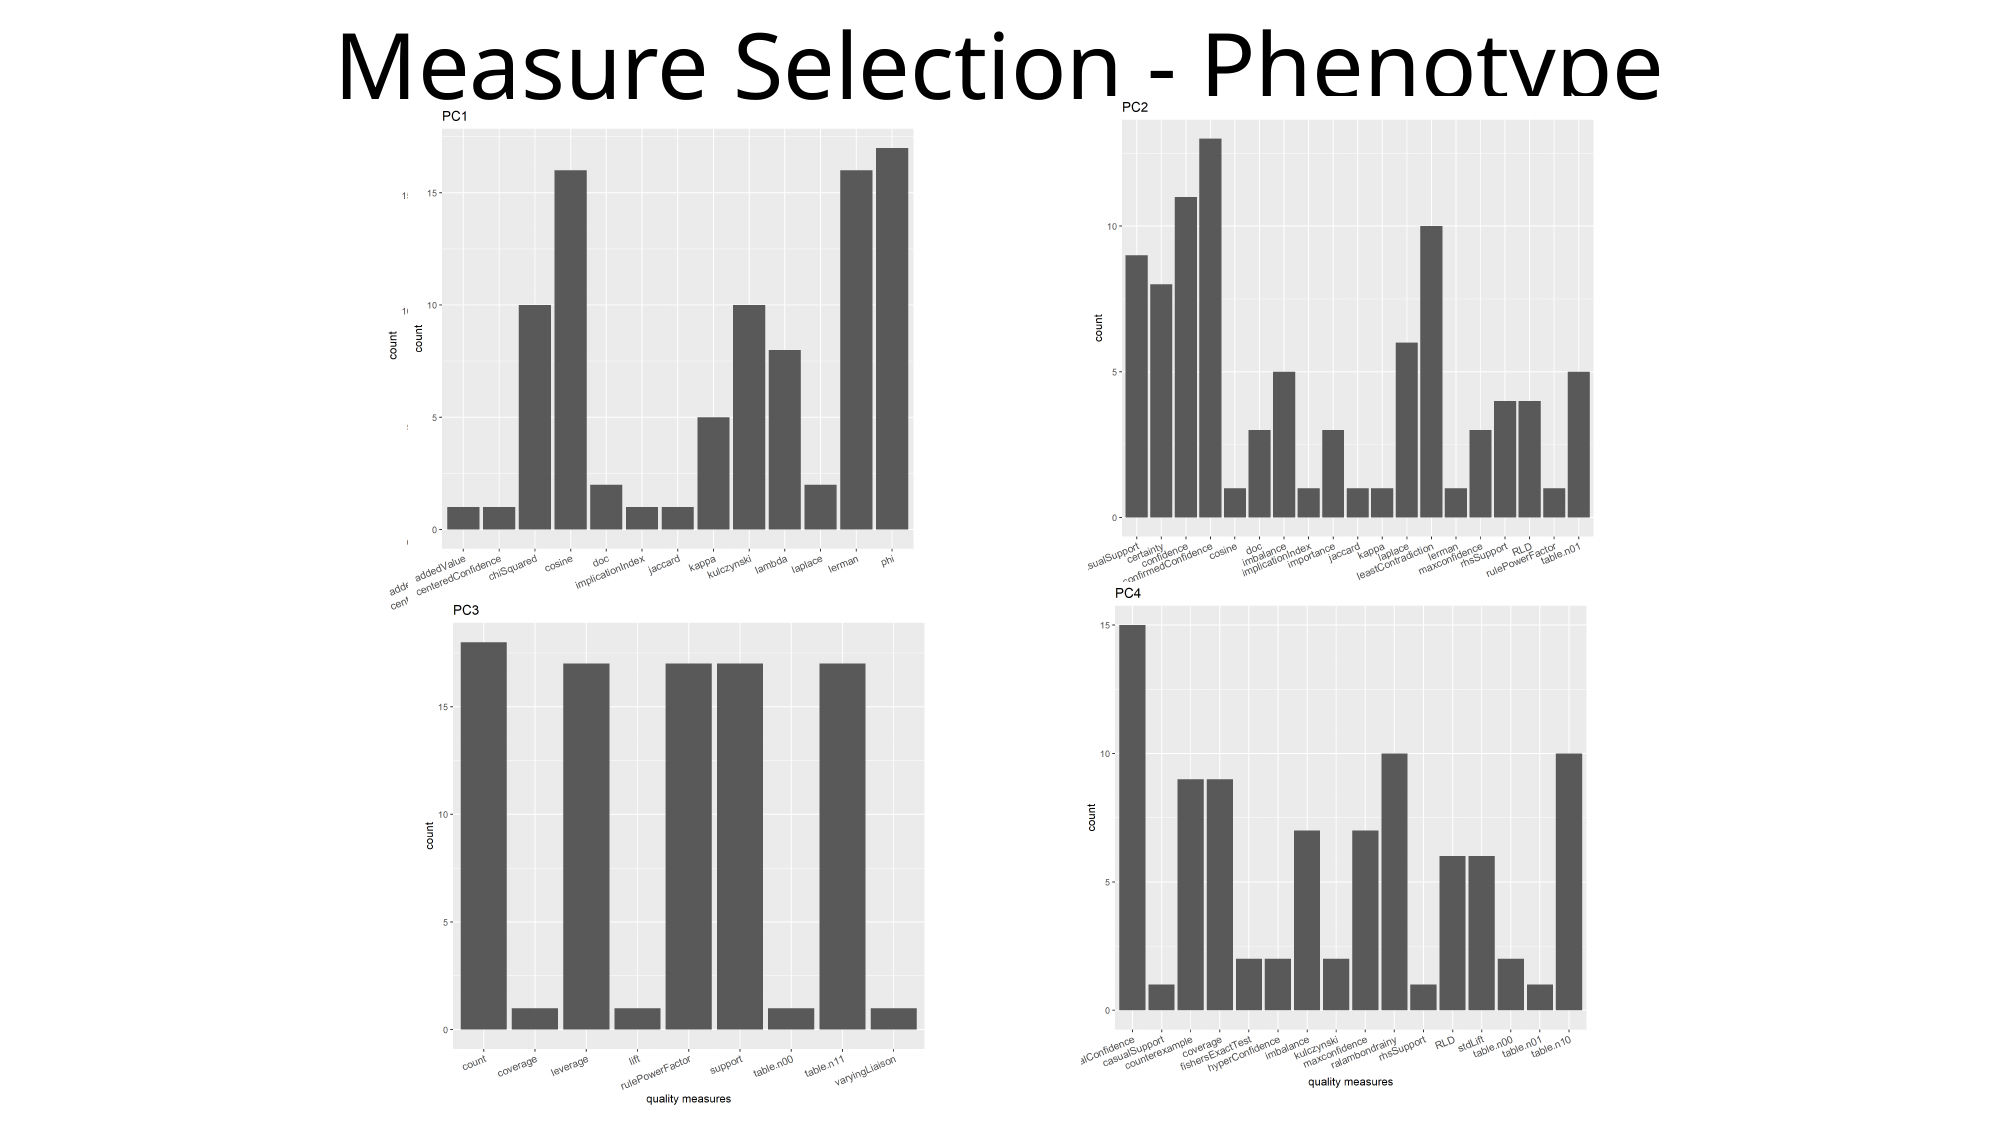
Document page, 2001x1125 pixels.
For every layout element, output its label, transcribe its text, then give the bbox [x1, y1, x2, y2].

picture [1080, 95, 1599, 1094]
picture [382, 104, 930, 1110]
title Measure Selection - Phenotype [137, 11, 1863, 129]
